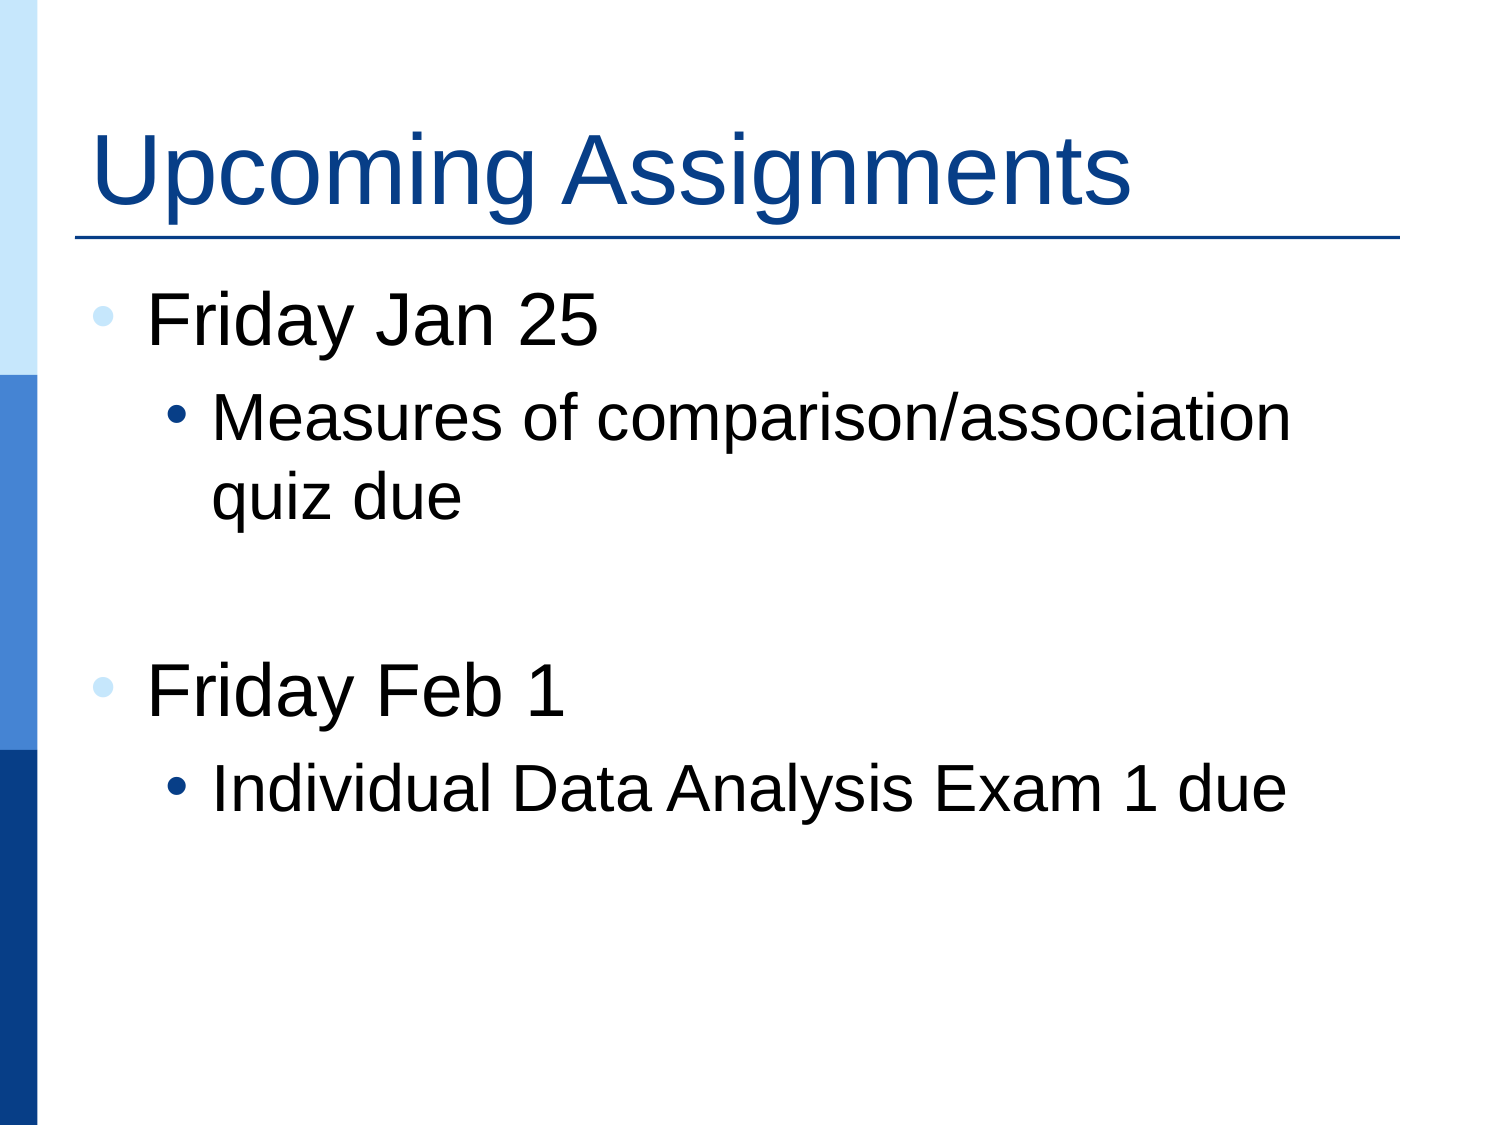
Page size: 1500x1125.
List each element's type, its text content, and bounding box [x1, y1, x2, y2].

title Upcoming Assignments [74, 45, 1426, 233]
list Friday Jan 25 Measures of comparison/association quiz due Friday Feb 1 Individual Data Analysis Exam 1 due [74, 262, 1426, 1006]
